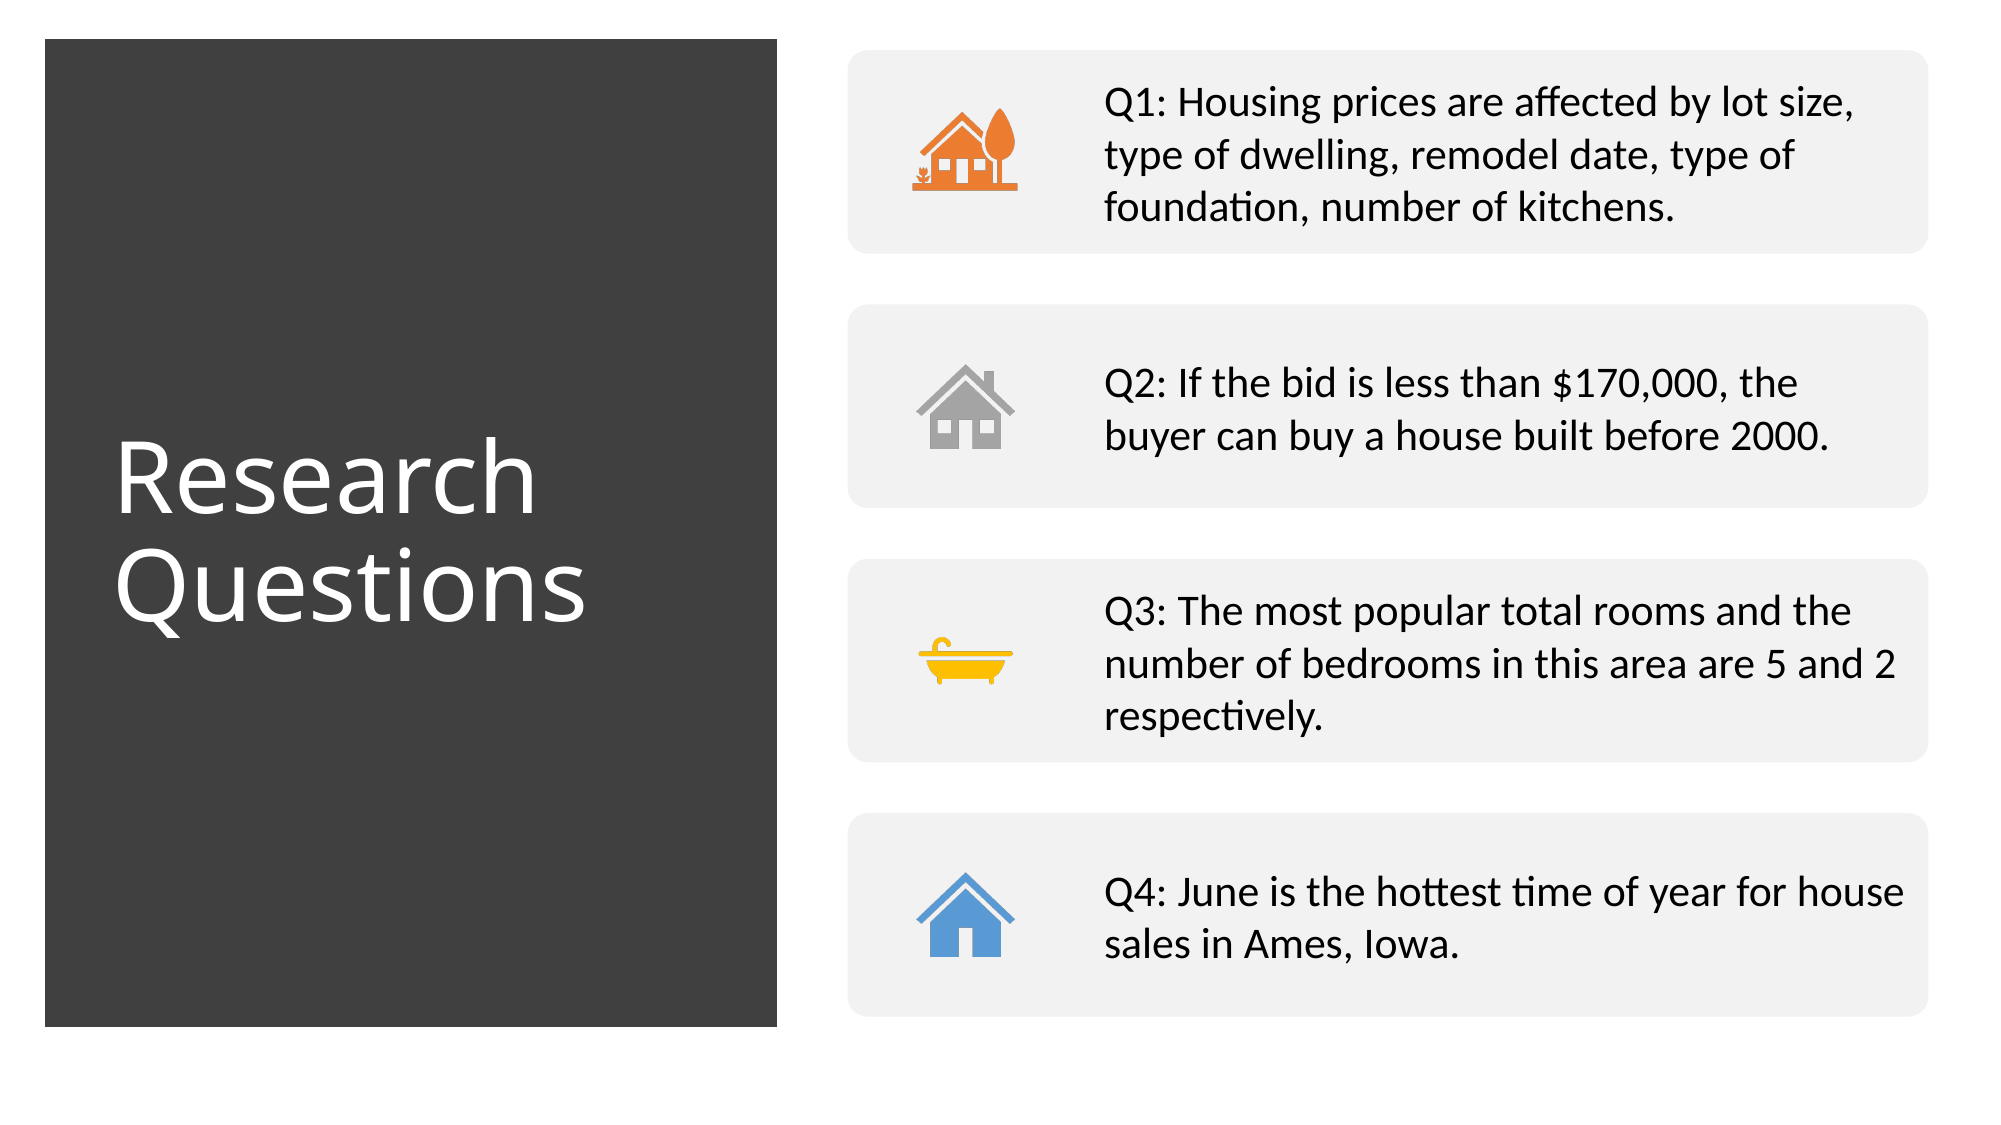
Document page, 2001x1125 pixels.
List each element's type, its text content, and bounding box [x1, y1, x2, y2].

title Research Questions [97, 104, 722, 967]
text_box [54, 49, 768, 1018]
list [847, 49, 1929, 1018]
